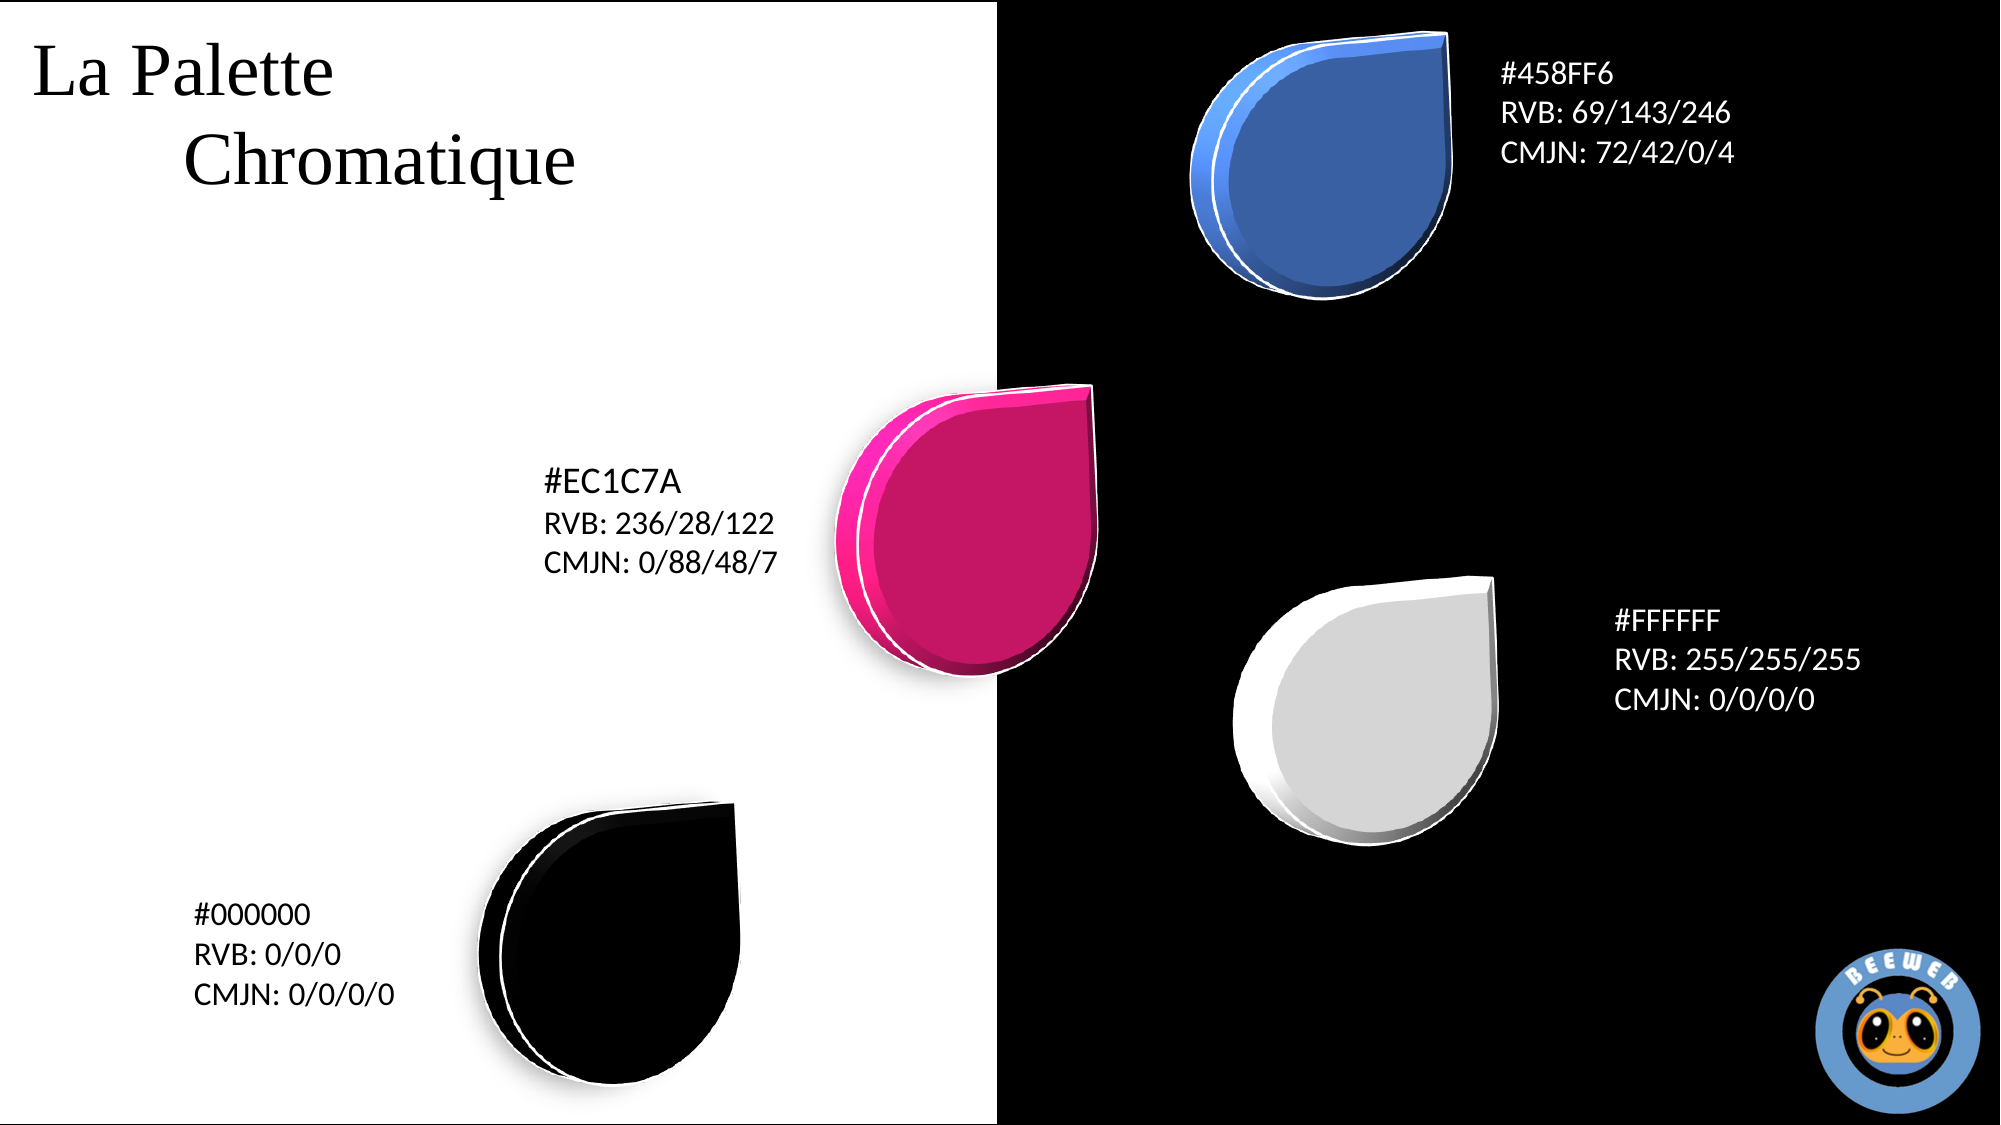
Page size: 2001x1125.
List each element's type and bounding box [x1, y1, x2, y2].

picture [1805, 930, 2000, 1125]
text_box [0, 0, 2000, 1125]
